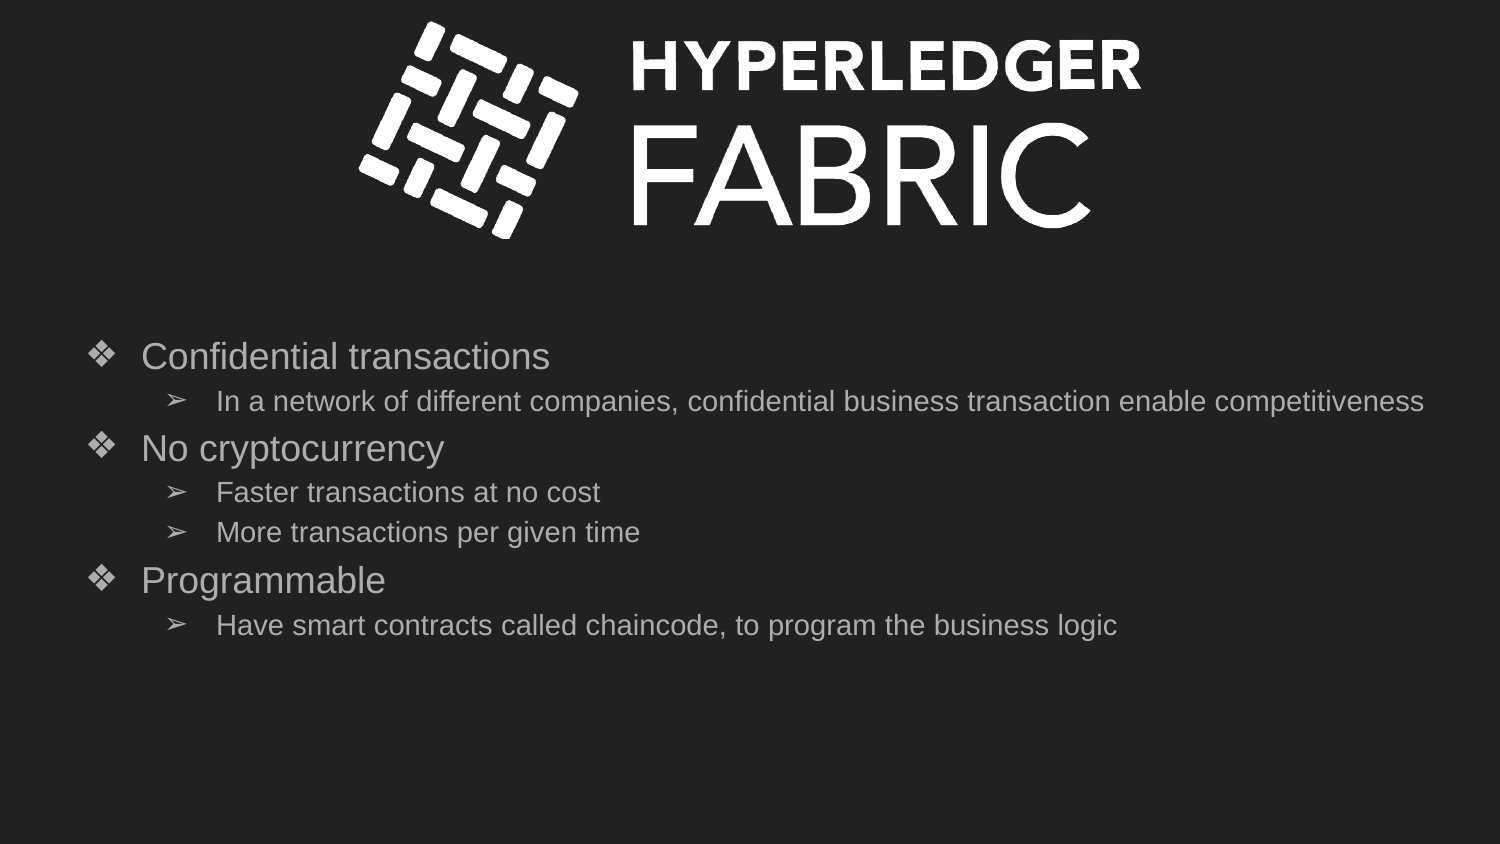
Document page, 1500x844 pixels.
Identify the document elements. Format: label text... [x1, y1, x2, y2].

picture [358, 19, 1142, 240]
list Confidential transactions In a network of different companies, confidential business transaction enable competitiveness No cryptocurrency Faster transactions at no cost More transactions per given time Programmable Have smart contracts called chaincode, to program the business logic [51, 309, 1449, 844]
